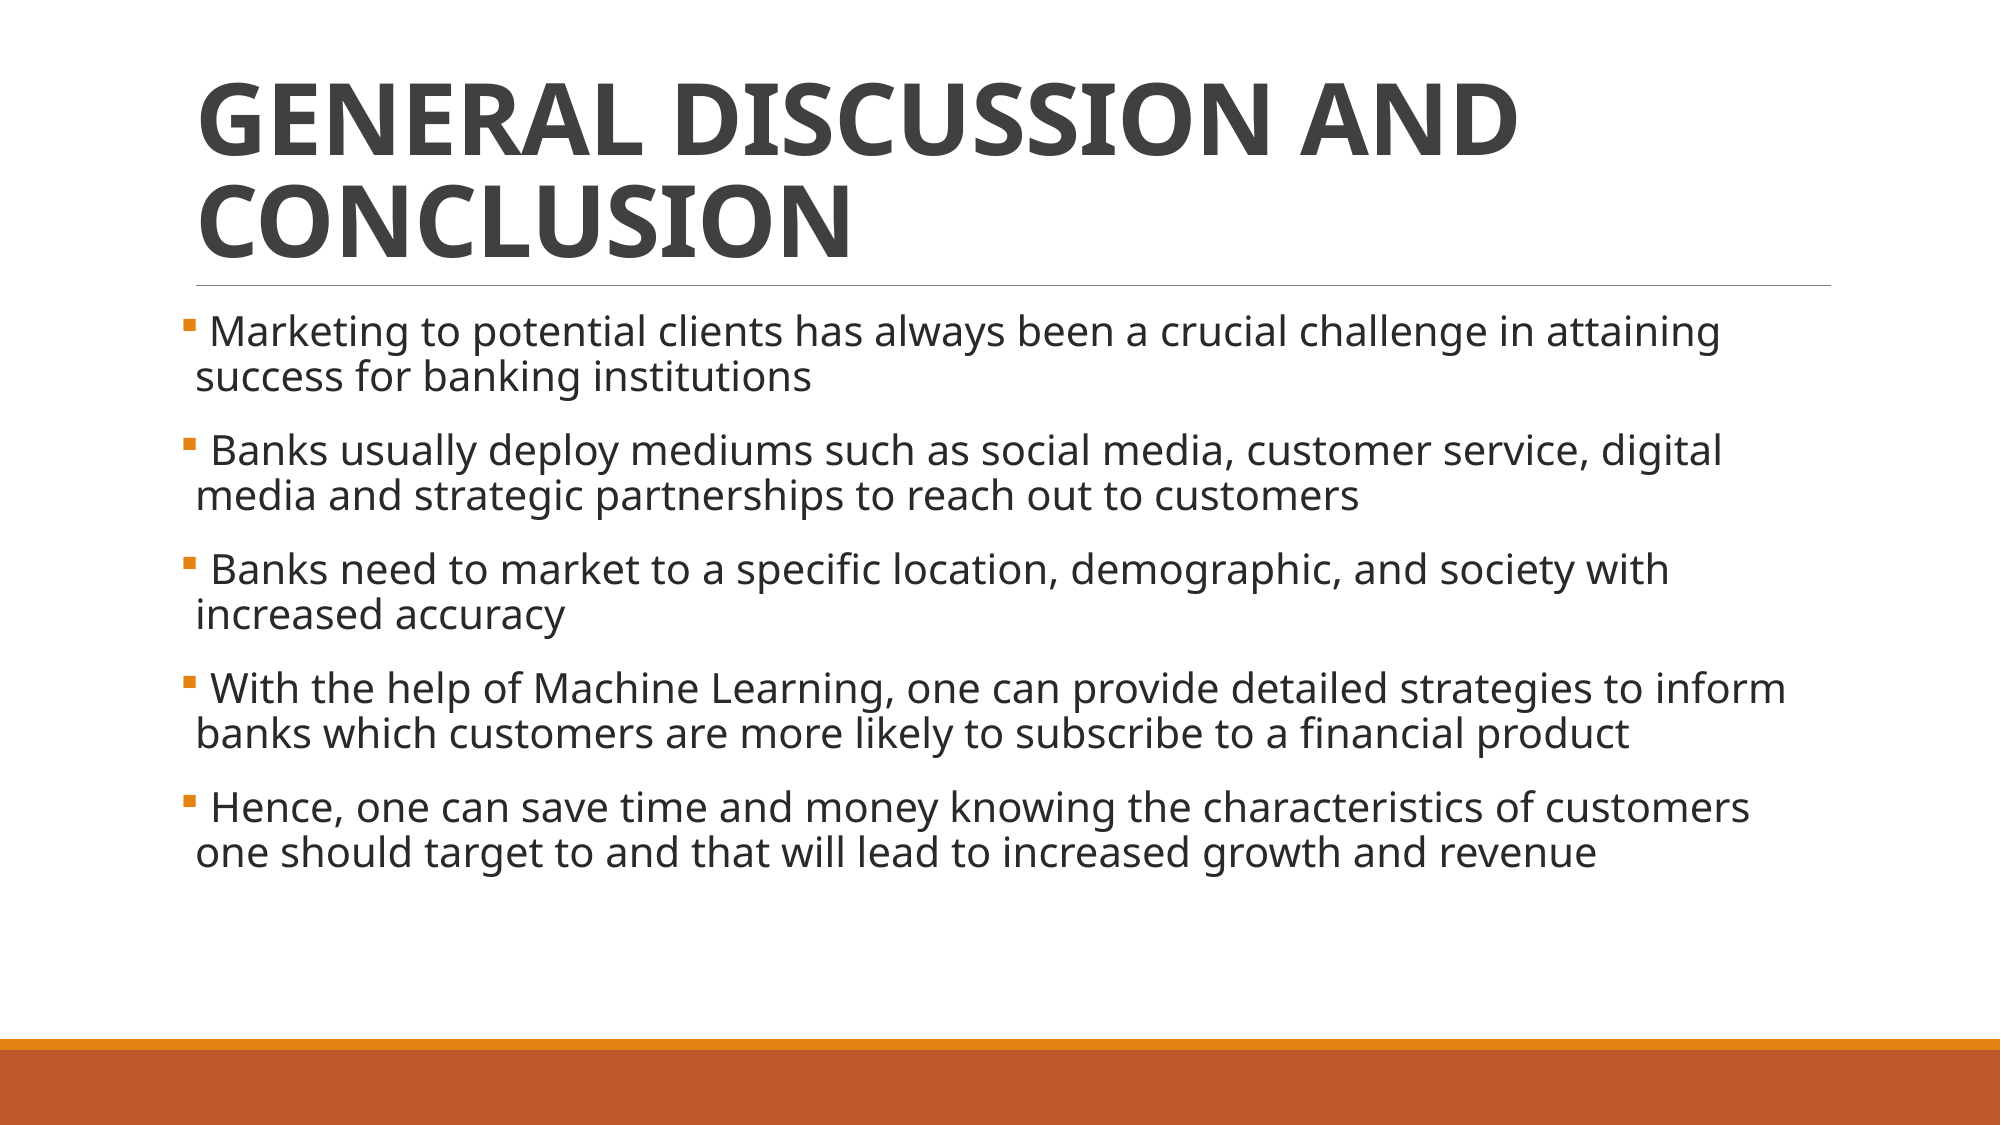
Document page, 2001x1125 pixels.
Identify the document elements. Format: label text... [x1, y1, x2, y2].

title GENERAL DISCUSSION AND CONCLUSION [180, 47, 1830, 285]
list Marketing to potential clients has always been a crucial challenge in attaining success for banking institutions Banks usually deploy mediums such as social media, customer service, digital media and strategic partnerships to reach out to customers Banks need to market to a specific location, demographic, and society with increased accuracy With the help of Machine Learning, one can provide detailed strategies to inform banks which customers are more likely to subscribe to a financial product Hence, one can save time and money knowing the characteristics of customers one should target to and that will lead to increased growth and revenue [180, 302, 1830, 963]
